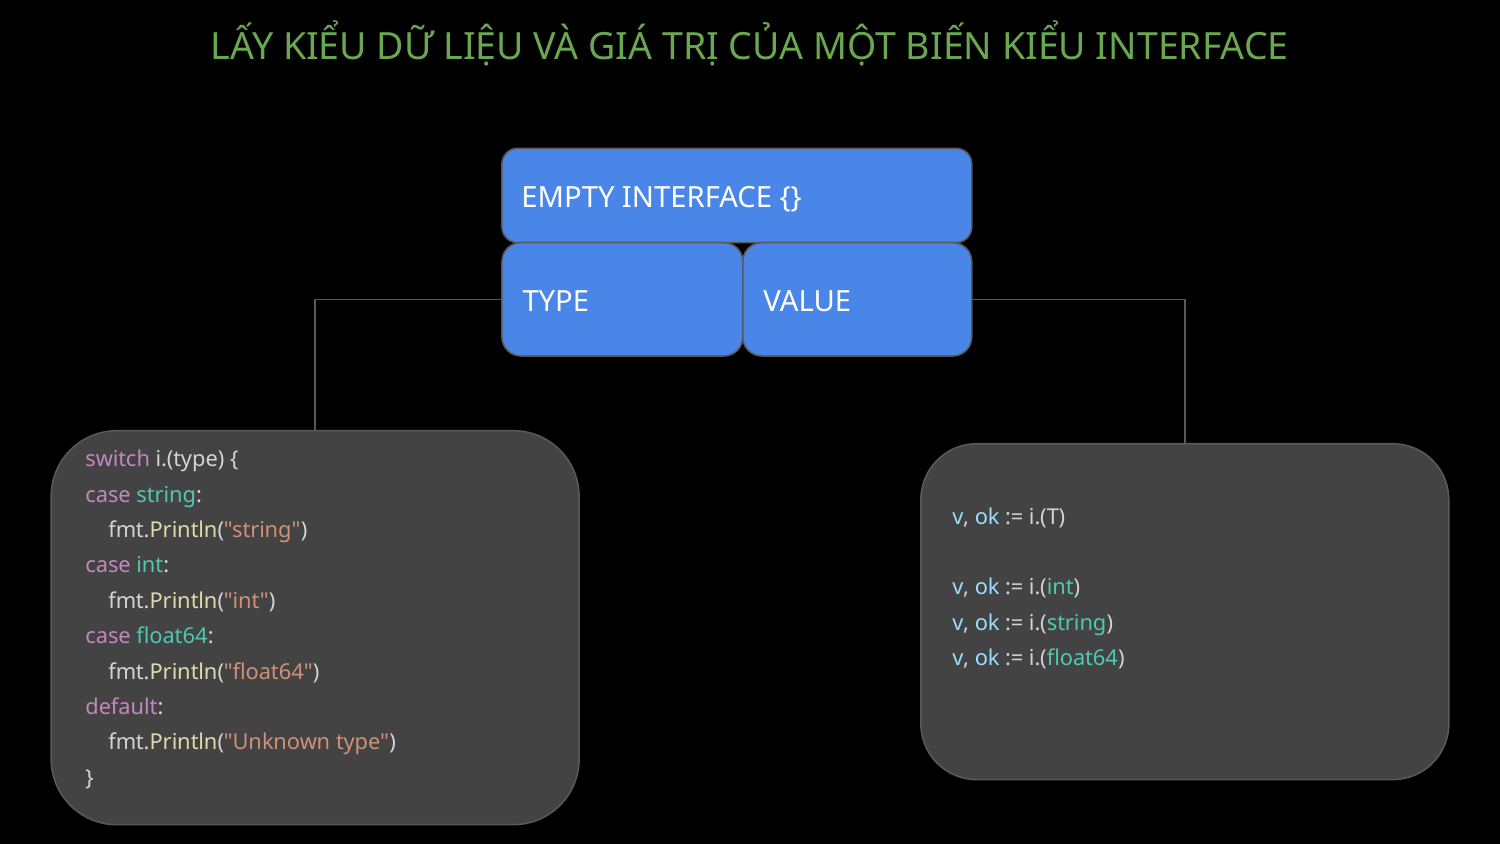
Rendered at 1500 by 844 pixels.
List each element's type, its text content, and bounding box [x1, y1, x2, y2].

text_box VALUE [742, 242, 972, 356]
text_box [971, 299, 1186, 445]
text_box v, ok := i.(T) v, ok := i.(int) v, ok := i.(string) v, ok := i.(float64) [920, 443, 1449, 780]
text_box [342, 271, 475, 459]
title LẤY KIỂU DỮ LIỆU VÀ GIÁ TRỊ CỦA MỘT BIẾN KIỂU INTERFACE [51, 6, 1449, 84]
text_box switch i.(type) { case string: fmt.Println("string") case int: fmt.Println("int") case float64: fmt.Println("float64") default: fmt.Println("Unknown type") } [51, 430, 580, 825]
text_box TYPE [501, 242, 743, 356]
text_box EMPTY INTERFACE {} [501, 148, 972, 243]
